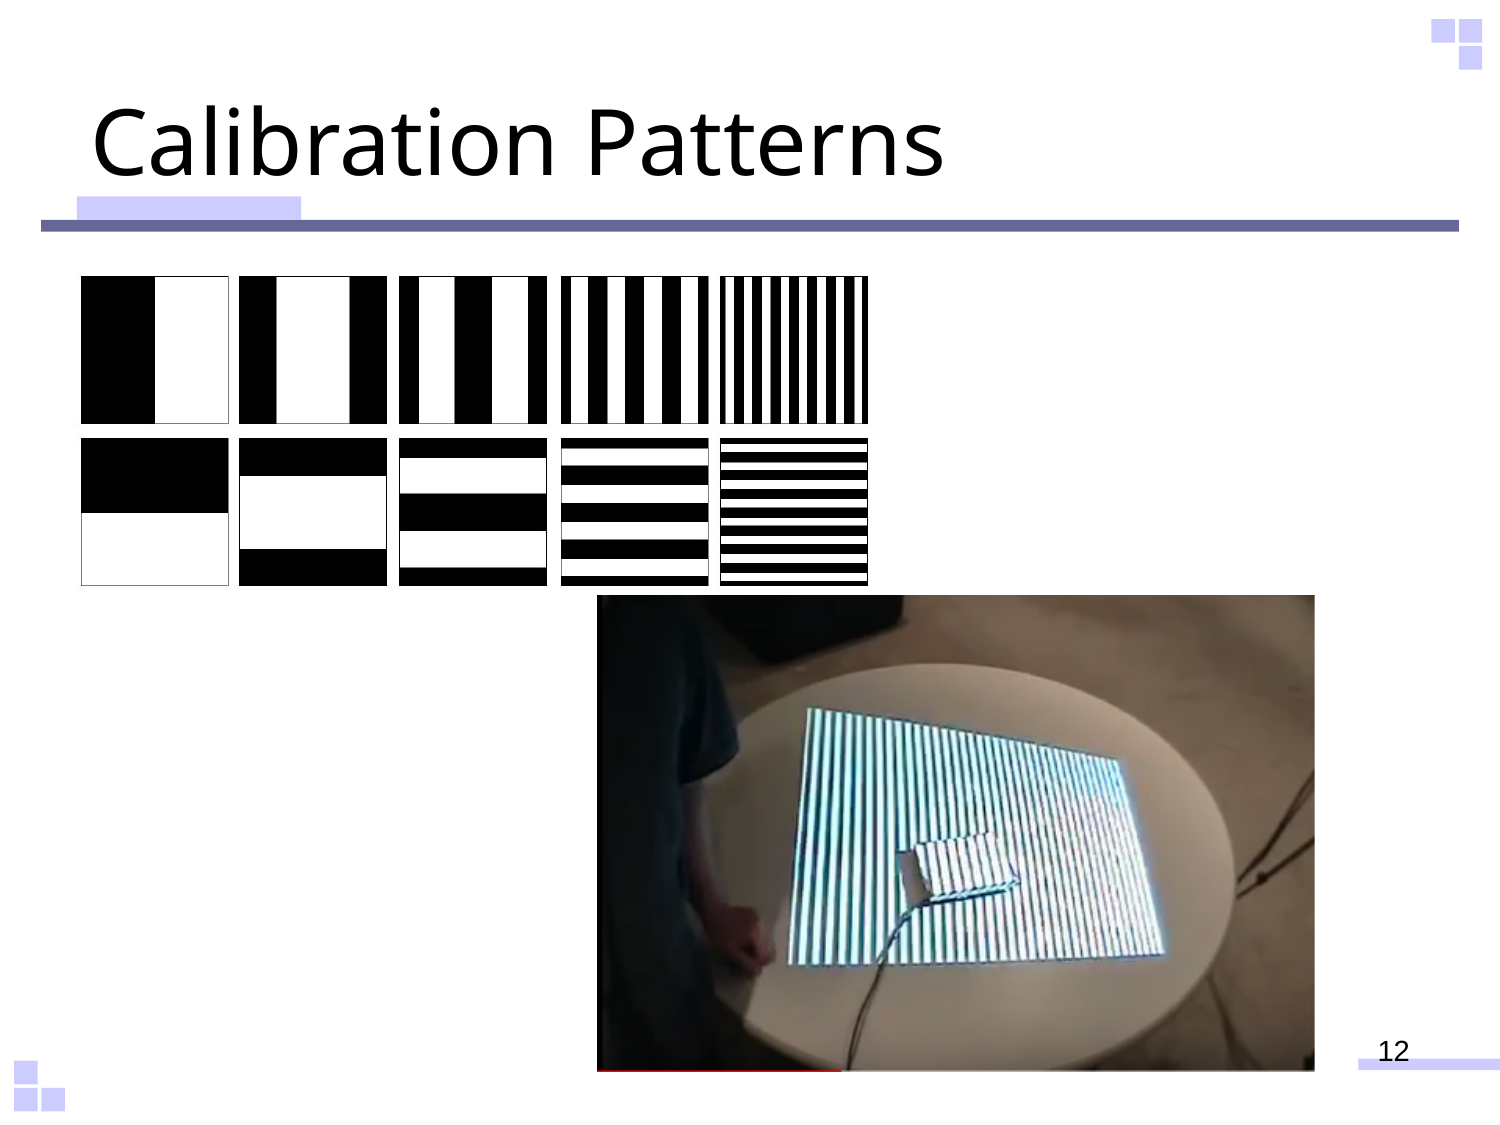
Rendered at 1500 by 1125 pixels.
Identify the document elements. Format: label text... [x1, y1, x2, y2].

title Calibration Patterns [75, 45, 1425, 233]
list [74, 272, 875, 596]
slide_number 12 [1074, 1024, 1425, 1103]
picture [596, 595, 1315, 1072]
